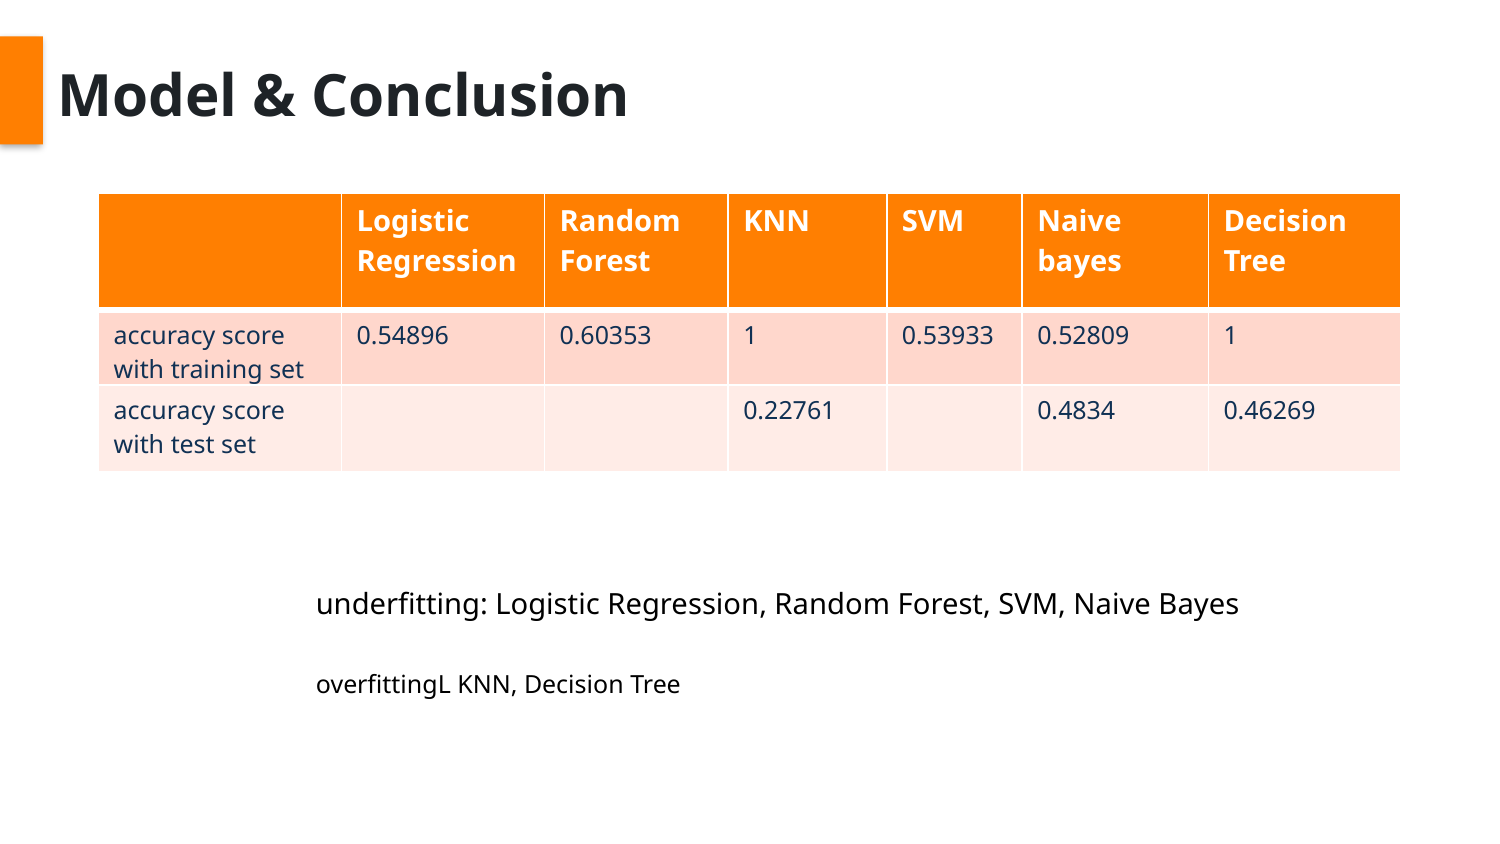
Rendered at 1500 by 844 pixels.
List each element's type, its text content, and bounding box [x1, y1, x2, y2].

table_cell 0.4834 [1023, 386, 1208, 471]
table_cell [545, 386, 727, 471]
table_header Naive bayes [1023, 194, 1208, 307]
table_cell 0.46269 [1209, 386, 1400, 471]
table_cell 0.54896 [342, 313, 544, 384]
text_box underfitting: Logistic Regression, Random Forest, SVM, Naive Bayes overfittingL KNN, Decision Tree [301, 567, 1283, 706]
table_header SVM [888, 194, 1021, 307]
table_cell accuracy score with training set [99, 313, 341, 384]
text_box Model & Conclusion [42, 44, 965, 136]
text_box [0, 36, 44, 145]
table_cell [342, 386, 544, 471]
table_cell [888, 386, 1021, 471]
table_header [99, 194, 341, 307]
table_header KNN [729, 194, 886, 307]
table_header Decision Tree [1209, 194, 1400, 307]
table_cell 1 [729, 313, 886, 384]
table_cell accuracy score with test set [99, 386, 341, 471]
table_cell 0.60353 [545, 313, 727, 384]
table_header Random Forest [545, 194, 727, 307]
table_cell 0.52809 [1023, 313, 1208, 384]
table_cell 0.22761 [729, 386, 886, 471]
table_cell 1 [1209, 313, 1400, 384]
table_cell 0.53933 [888, 313, 1021, 384]
table_header Logistic Regression [342, 194, 544, 307]
